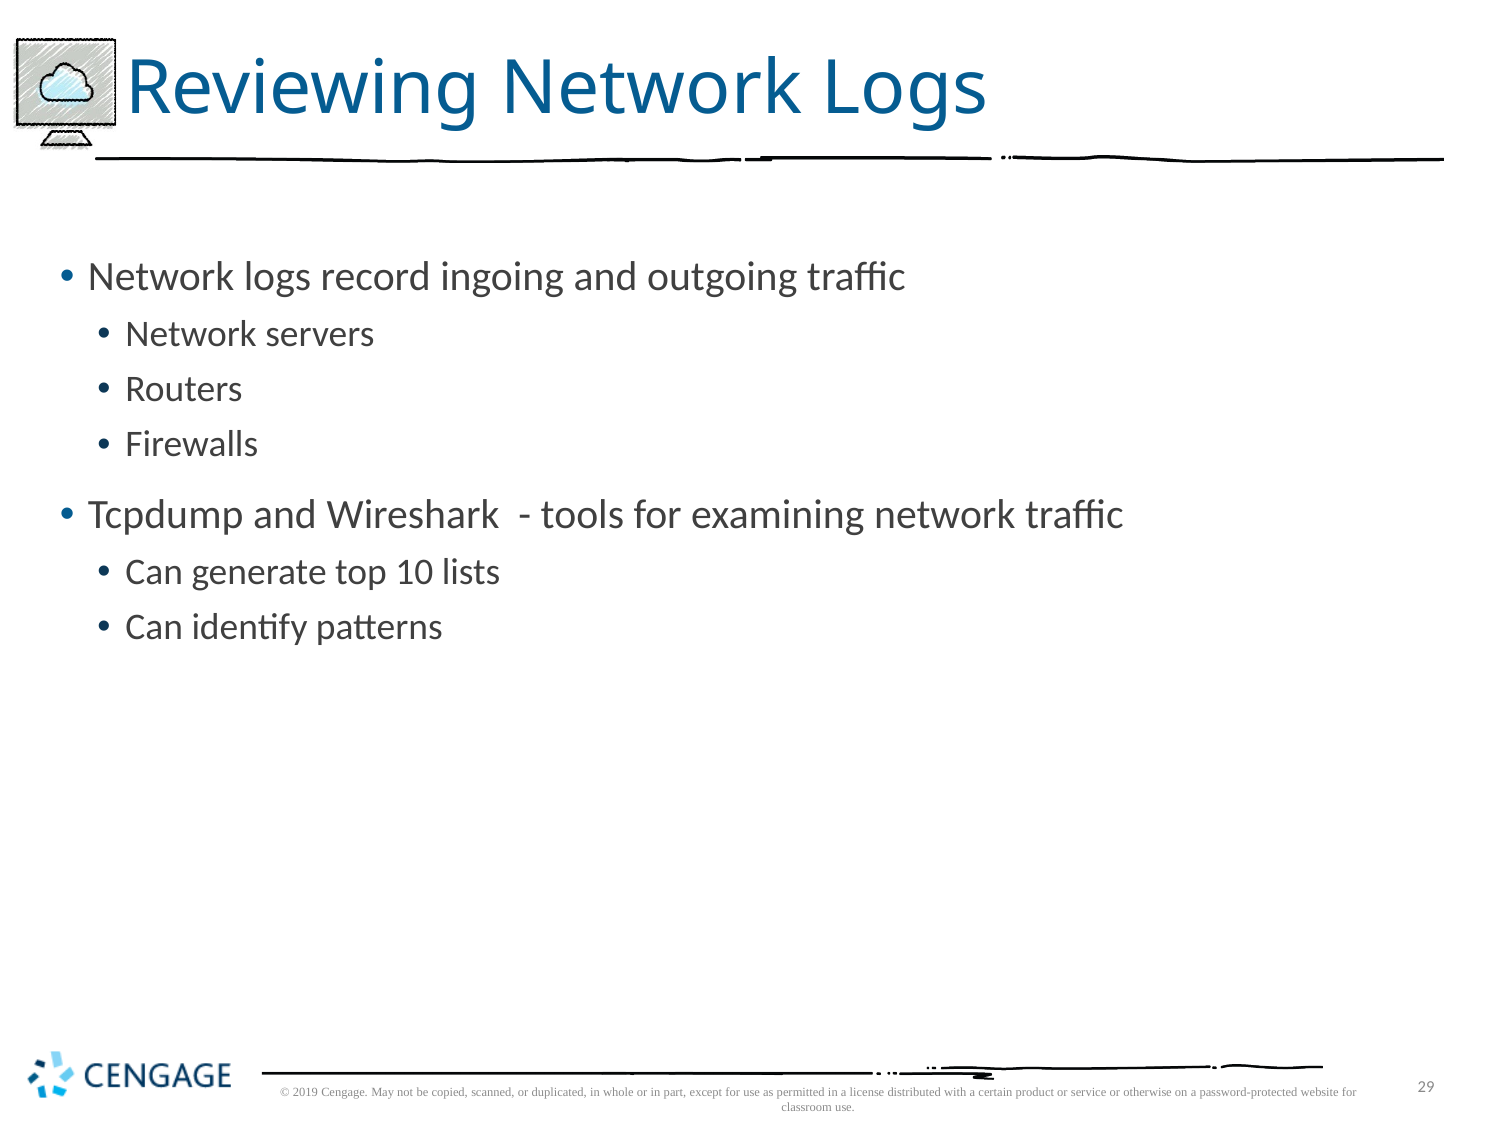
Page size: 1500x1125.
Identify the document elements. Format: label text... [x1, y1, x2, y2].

picture [12, 36, 117, 151]
footer © 2019 Cengage. May not be copied, scanned, or duplicated, in whole or in part, except for use as permitted in a license distributed with a certain product or service or otherwise on a password-protected website for classroom use. [261, 1079, 1375, 1120]
picture [95, 155, 1444, 163]
title Reviewing Network Logs [125, 66, 1442, 116]
list Network logs record ingoing and outgoing traffic Network servers Routers Firewalls Tcpdump and Wireshark - tools for examining network traffic Can generate top 10 lists Can identify patterns [59, 252, 1441, 490]
picture [7, 1037, 244, 1111]
picture [261, 1064, 1323, 1079]
